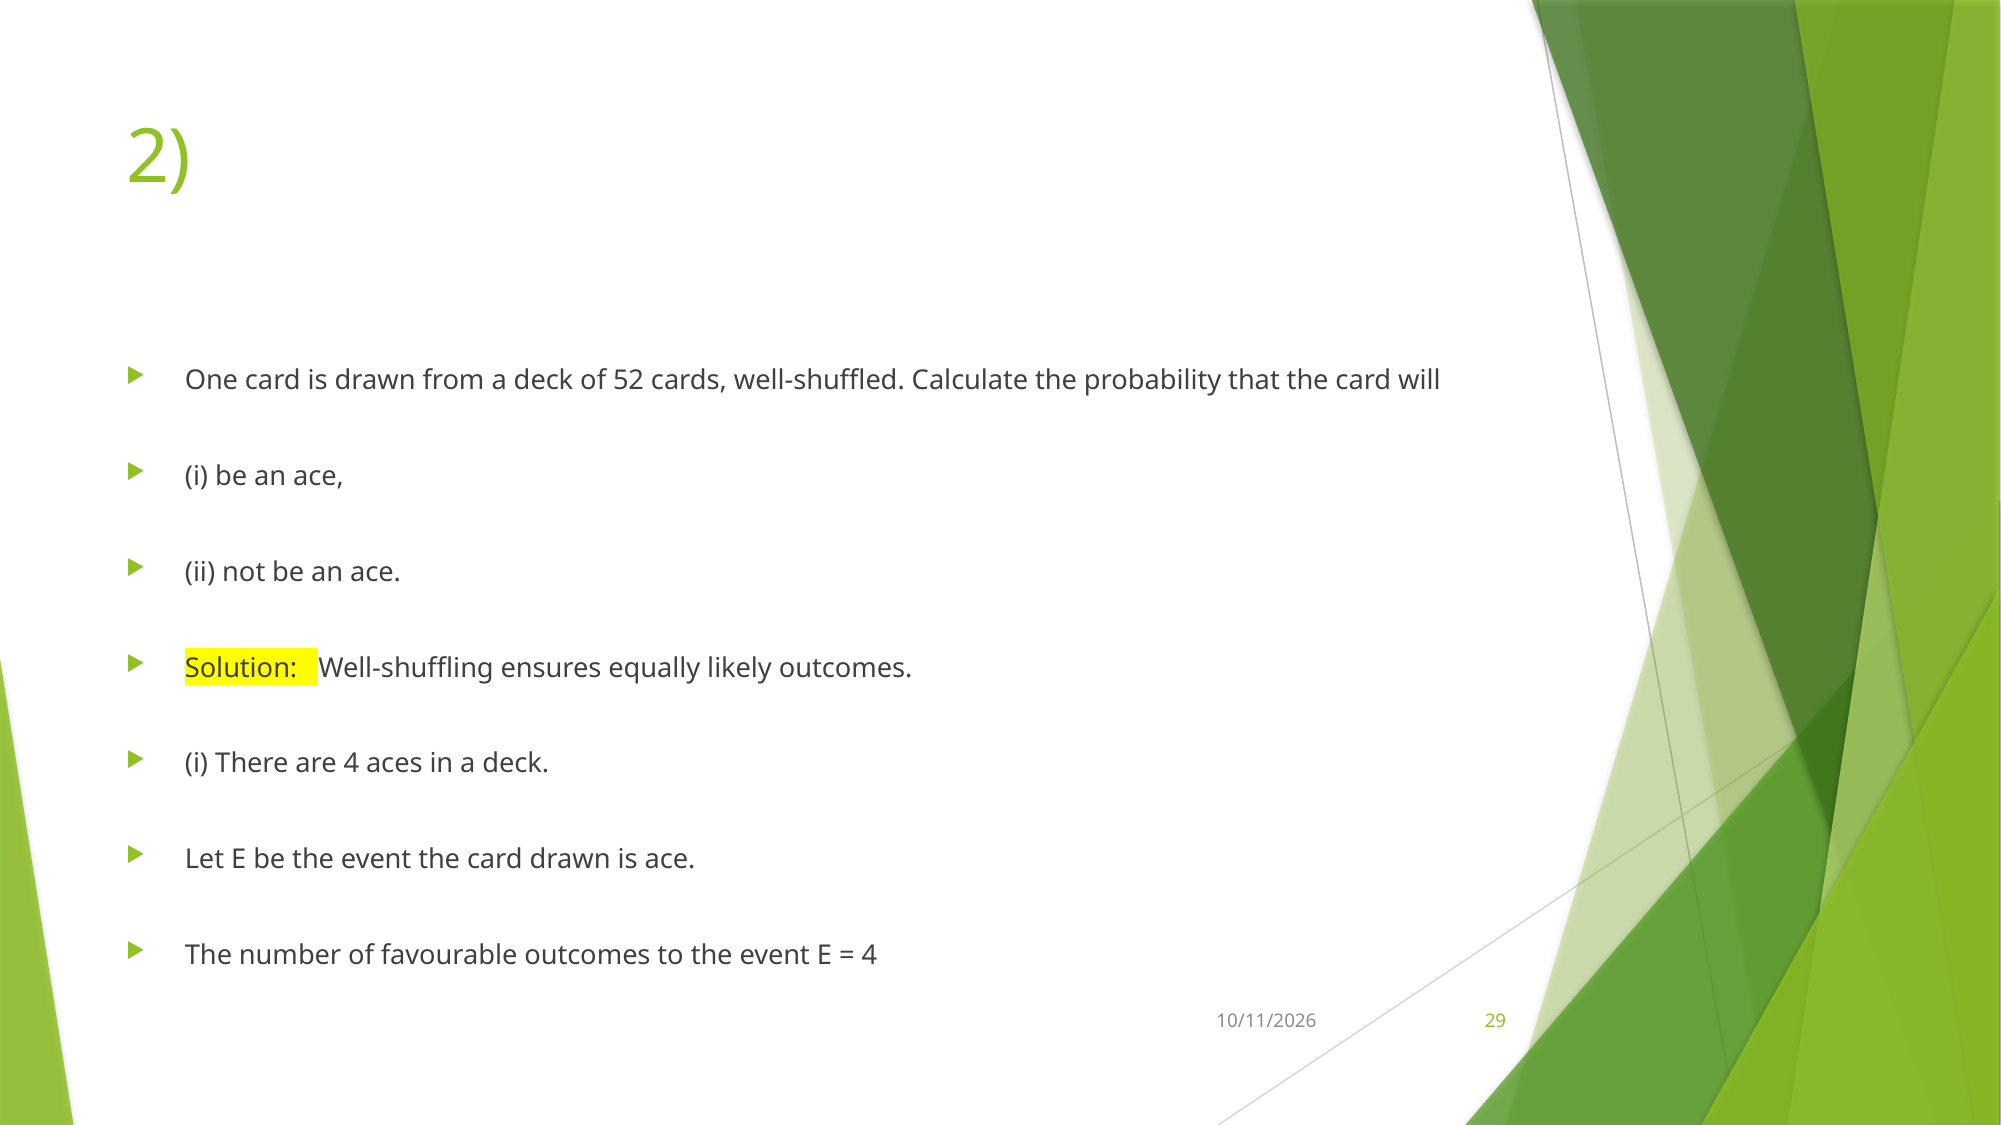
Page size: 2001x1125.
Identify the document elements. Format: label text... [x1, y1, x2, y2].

list One card is drawn from a deck of 52 cards, well-shuffled. Calculate the probability that the card will (i) be an ace, (ii) not be an ace. Solution: Well-shuffling ensures equally likely outcomes. (i) There are 4 aces in a deck. Let E be the event the card drawn is ace. The number of favourable outcomes to the event E = 4 [111, 354, 1522, 992]
title 2) [111, 99, 1522, 317]
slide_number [1181, 991, 1332, 1051]
slide_number 29 [1409, 991, 1522, 1051]
